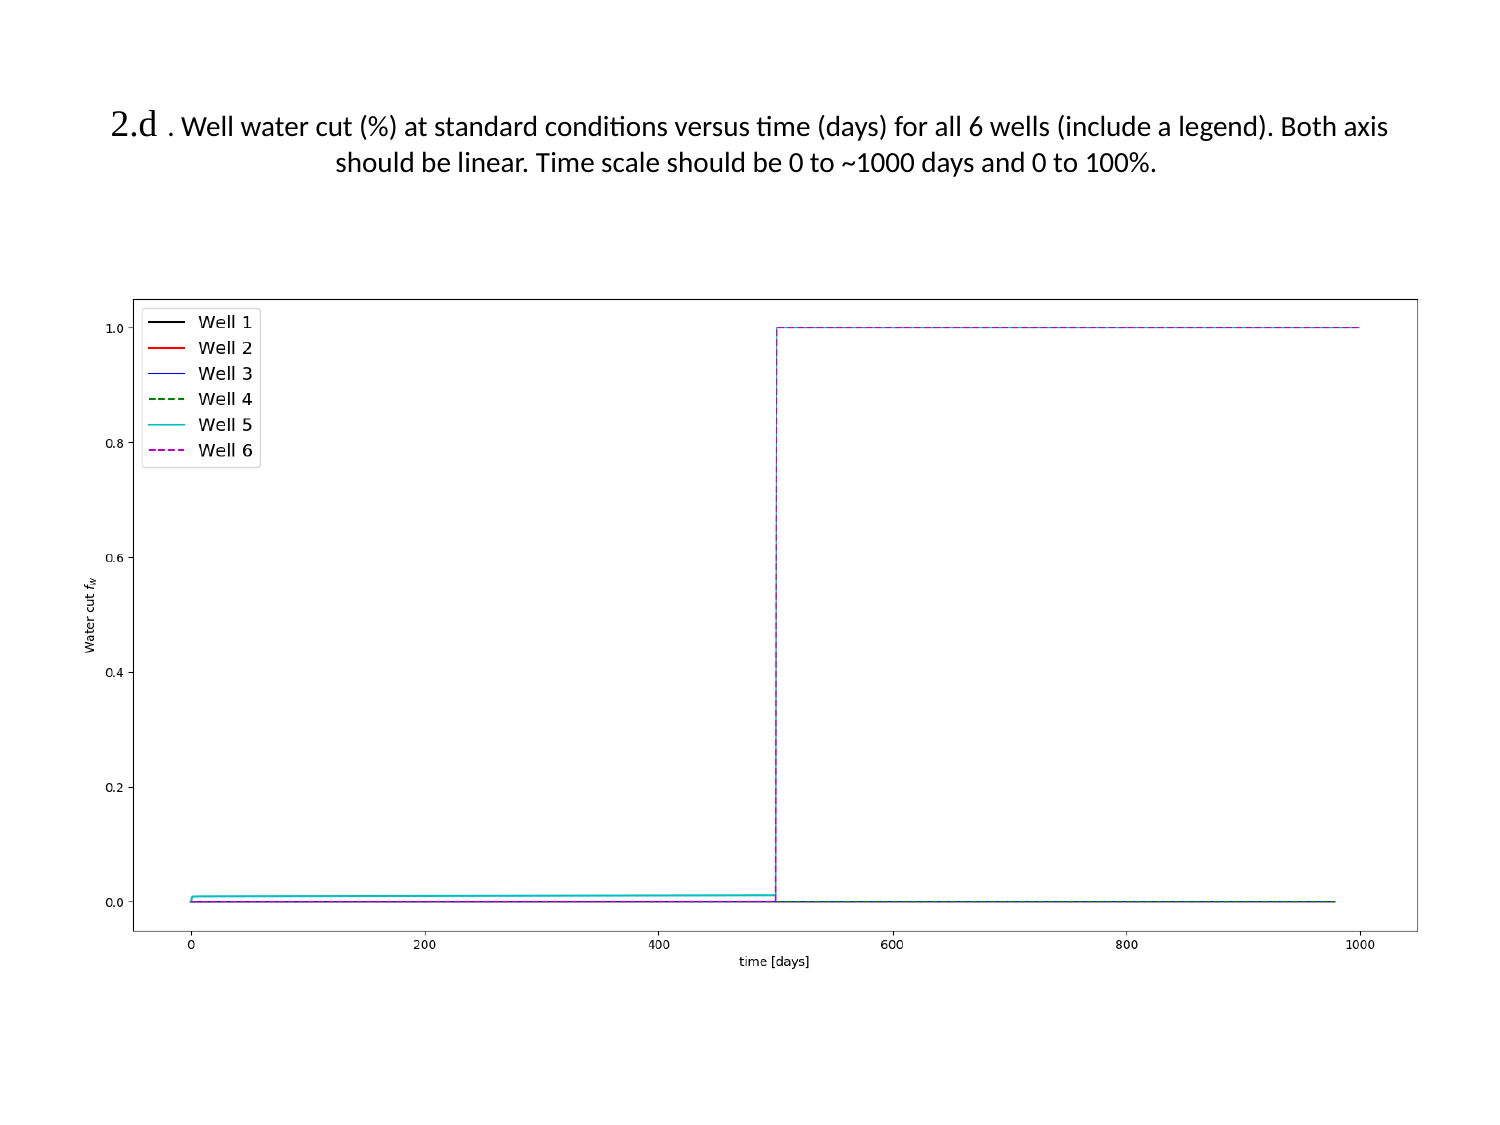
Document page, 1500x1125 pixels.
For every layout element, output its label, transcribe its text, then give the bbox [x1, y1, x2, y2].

title 2.d . Well water cut (%) at standard conditions versus time (days) for all 6 wells (include a legend). Both axis should be linear. Time scale should be 0 to ~1000 days and 0 to 100%. [75, 45, 1425, 233]
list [74, 290, 1426, 977]
